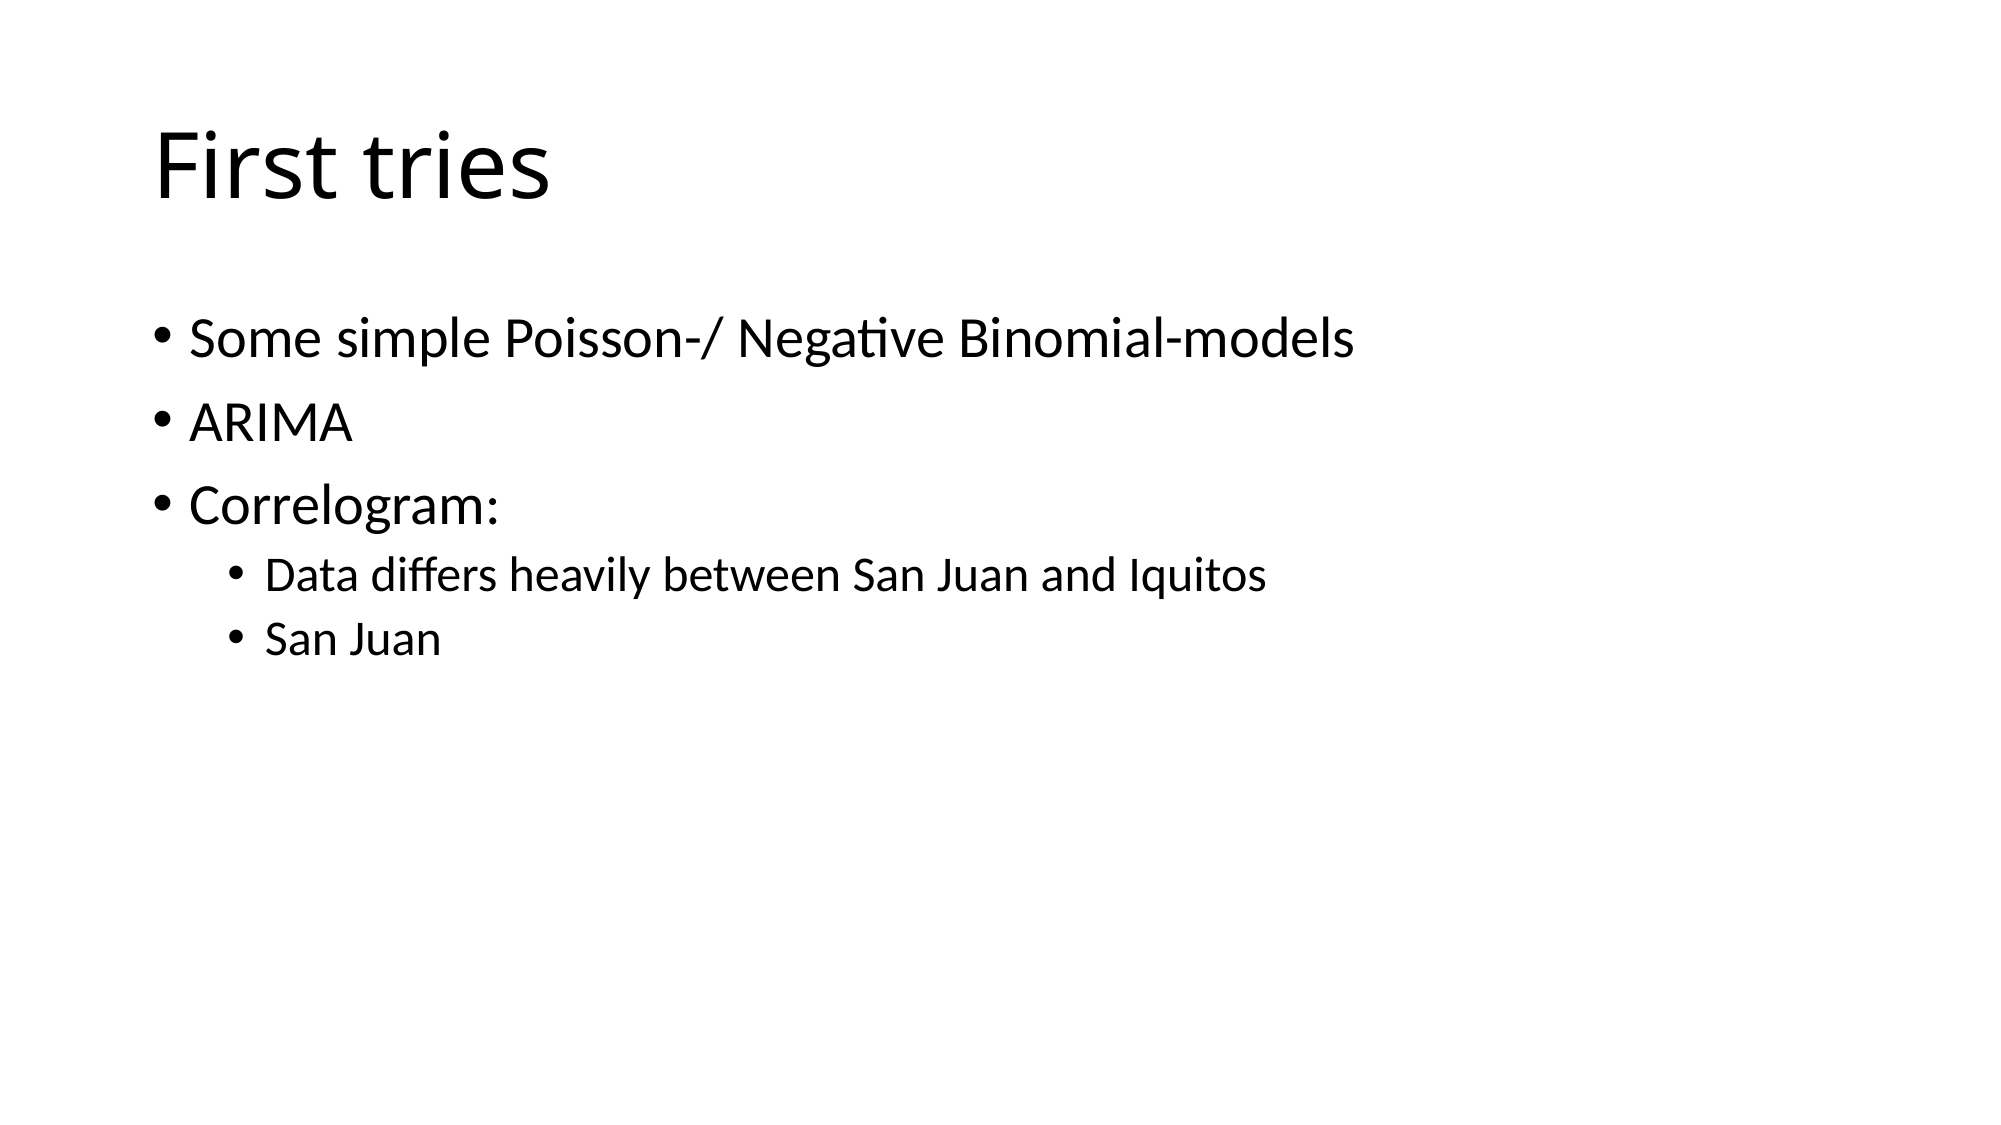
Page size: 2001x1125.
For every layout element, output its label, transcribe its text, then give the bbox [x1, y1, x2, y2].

title First tries [137, 59, 1863, 278]
list Some simple Poisson-/ Negative Binomial-models ARIMA Correlogram: Data differs heavily between San Juan and Iquitos San Juan [137, 299, 1863, 1014]
